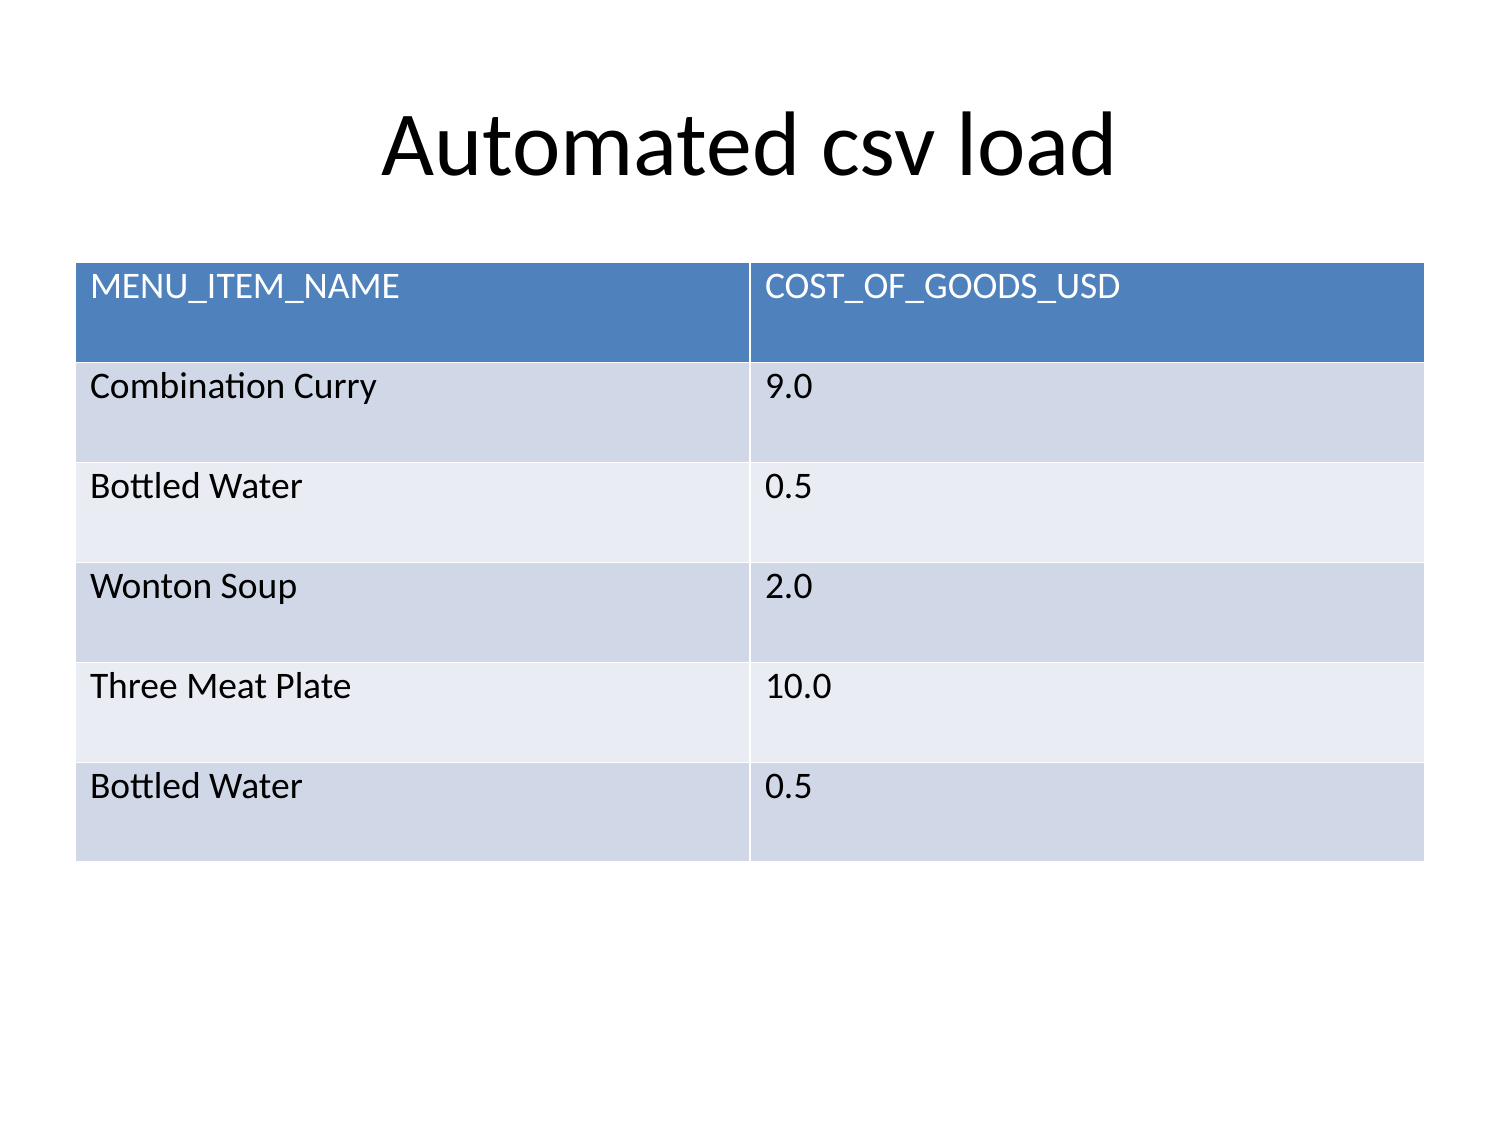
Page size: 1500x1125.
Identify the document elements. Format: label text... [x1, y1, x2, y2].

table_cell Three Meat Plate [76, 663, 749, 762]
table_cell 2.0 [751, 563, 1424, 662]
table_header COST_OF_GOODS_USD [751, 263, 1424, 362]
table_cell 0.5 [751, 463, 1424, 562]
table_cell Wonton Soup [76, 563, 749, 662]
table_cell 0.5 [751, 763, 1424, 861]
table_cell 9.0 [751, 363, 1424, 462]
title Automated csv load [75, 45, 1425, 233]
table_header MENU_ITEM_NAME [76, 263, 749, 362]
table_cell 10.0 [751, 663, 1424, 762]
table_cell Combination Curry [76, 363, 749, 462]
table_cell Bottled Water [76, 763, 749, 861]
table_cell Bottled Water [76, 463, 749, 562]
